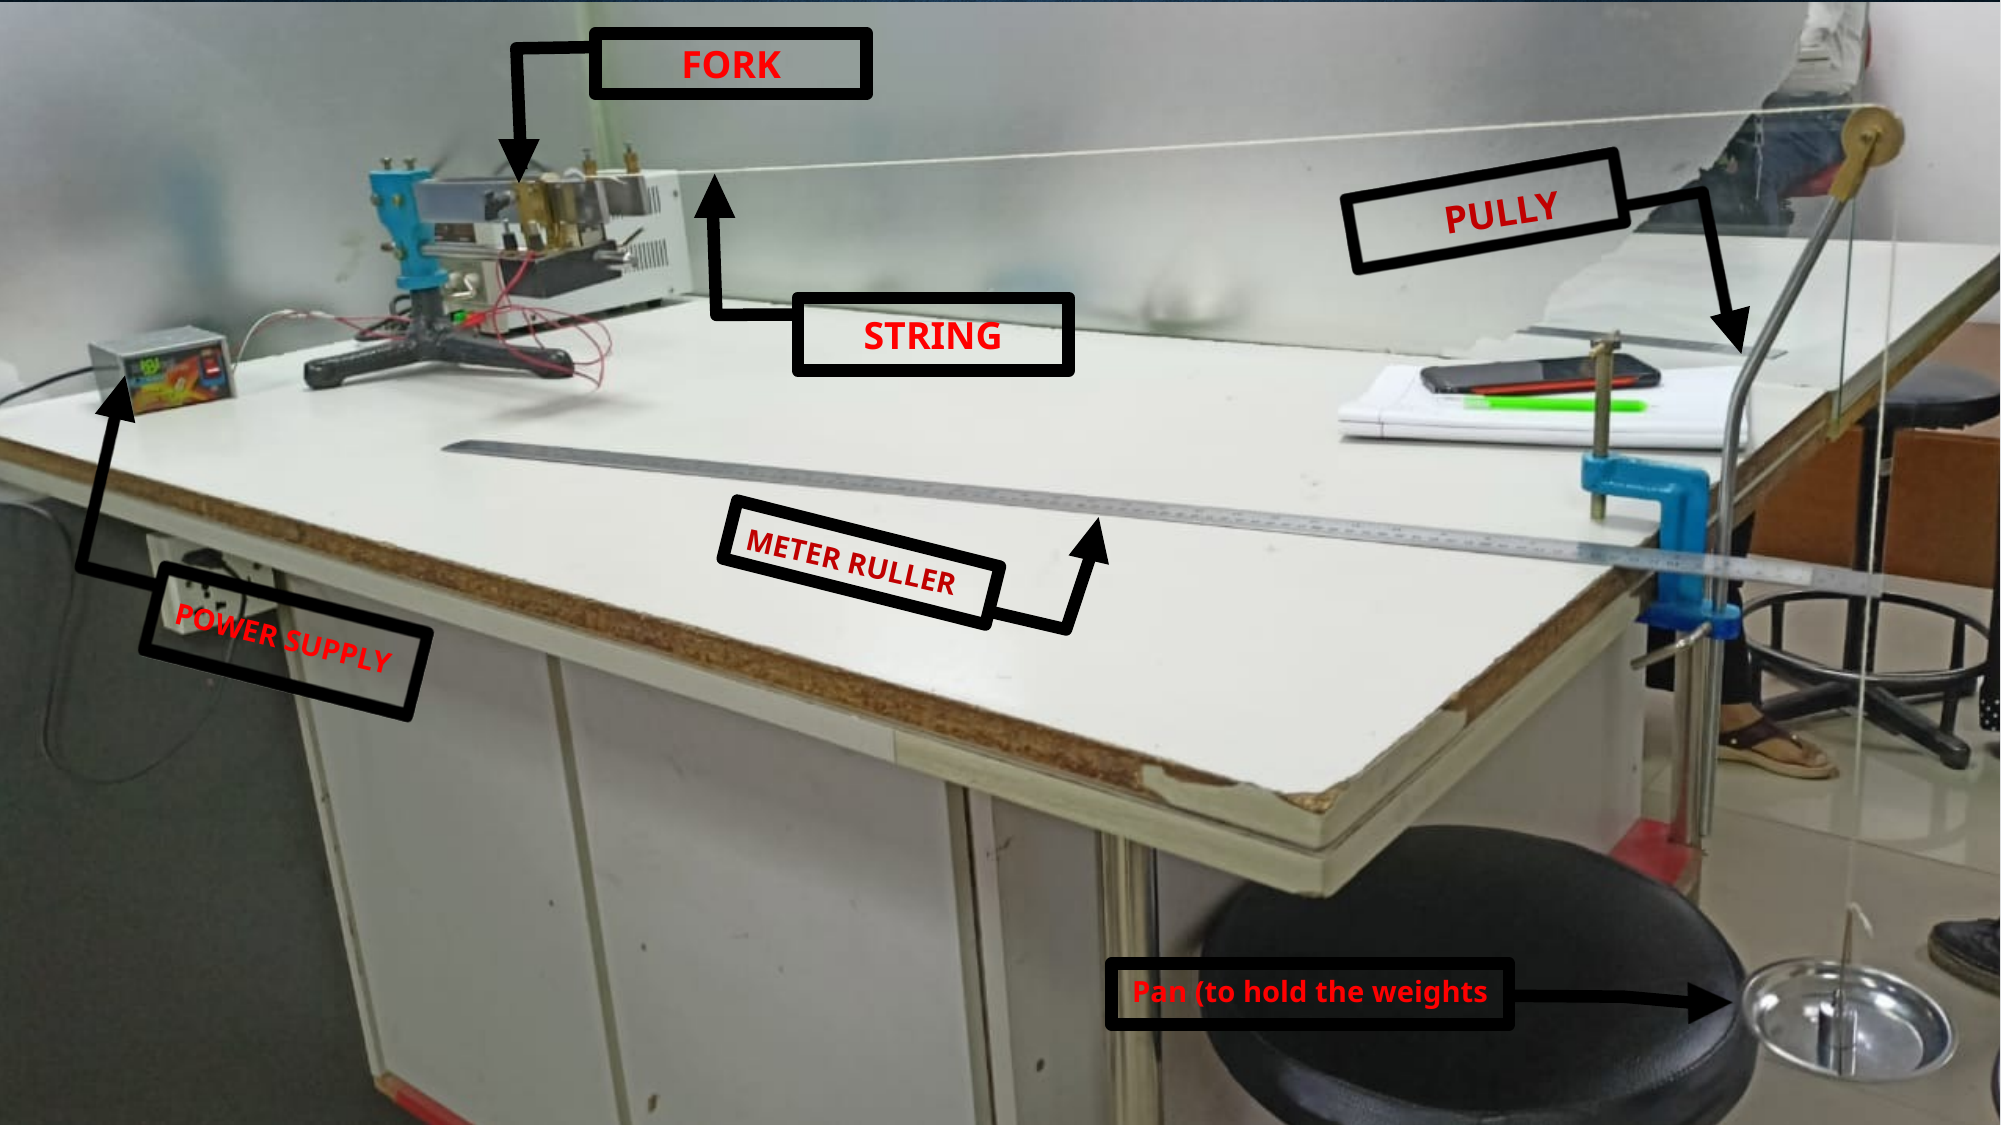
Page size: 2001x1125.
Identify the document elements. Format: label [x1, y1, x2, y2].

text_box [1351, 160, 1757, 360]
text_box [1110, 963, 1732, 1025]
text_box [497, 32, 868, 184]
text_box [693, 173, 1070, 372]
text_box [725, 515, 1115, 593]
text_box [76, 374, 447, 683]
picture [0, 1, 2000, 1125]
